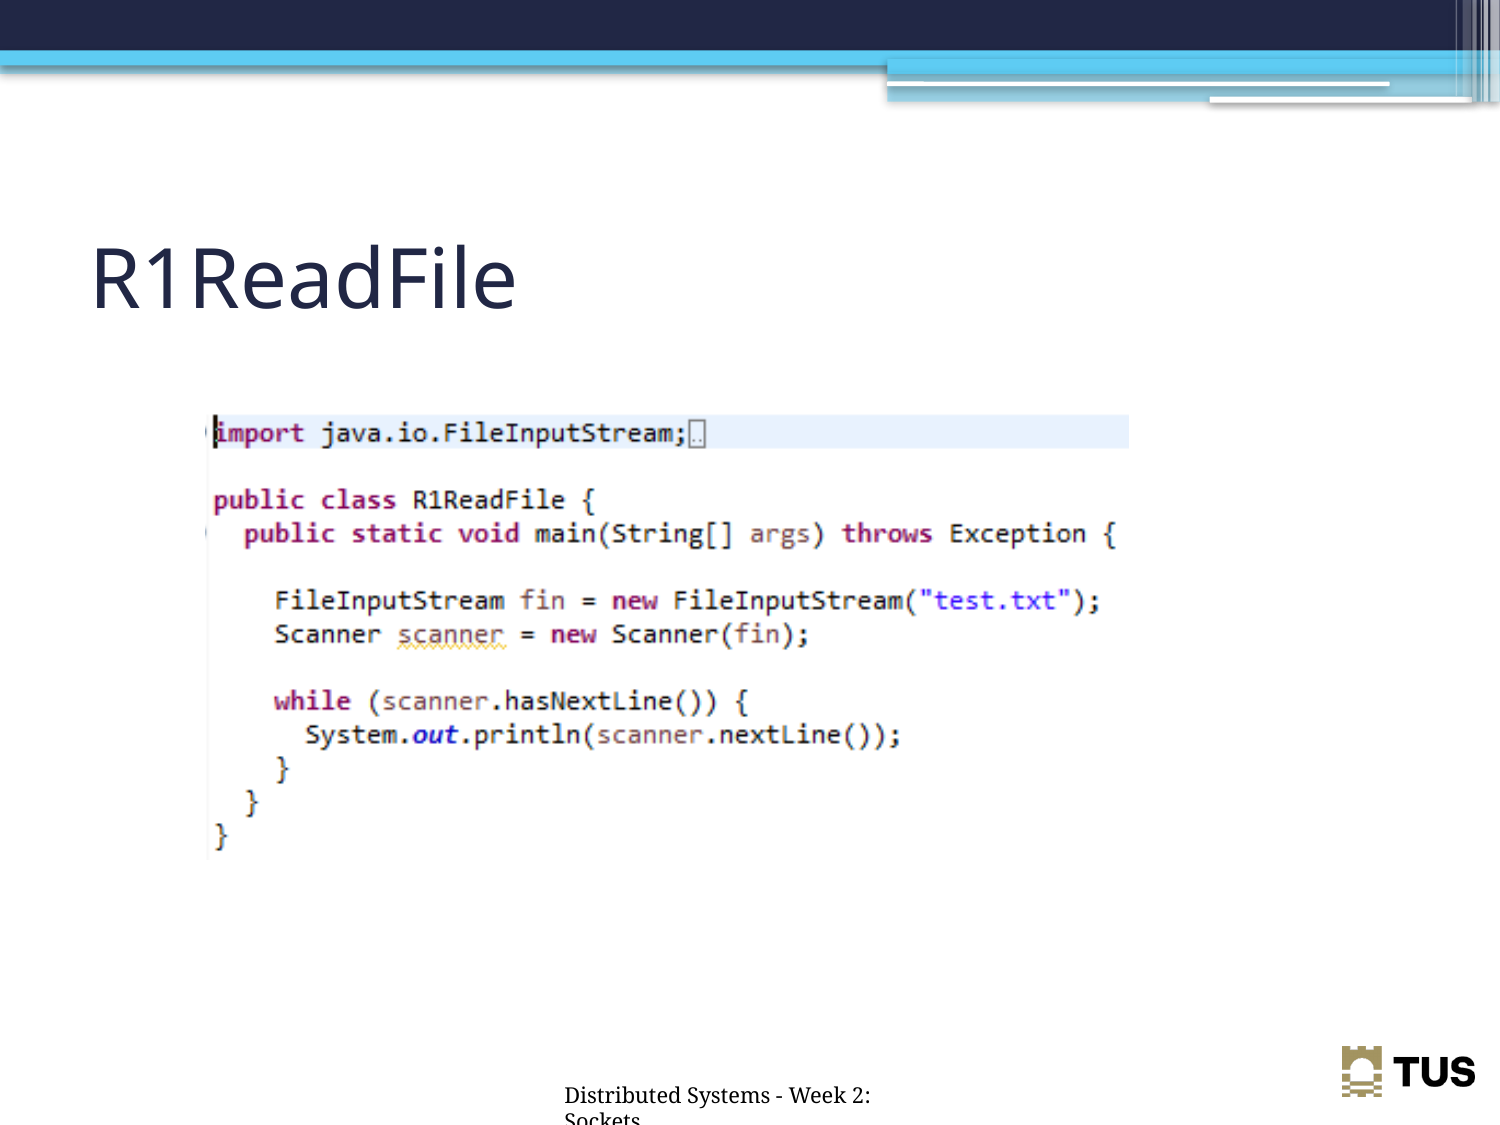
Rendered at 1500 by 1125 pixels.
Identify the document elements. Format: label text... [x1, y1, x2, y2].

title R1ReadFile [75, 187, 1425, 363]
text_box Distributed Systems - Week 2: Sockets [549, 1073, 951, 1125]
picture [1342, 1045, 1475, 1098]
picture [205, 411, 1130, 860]
